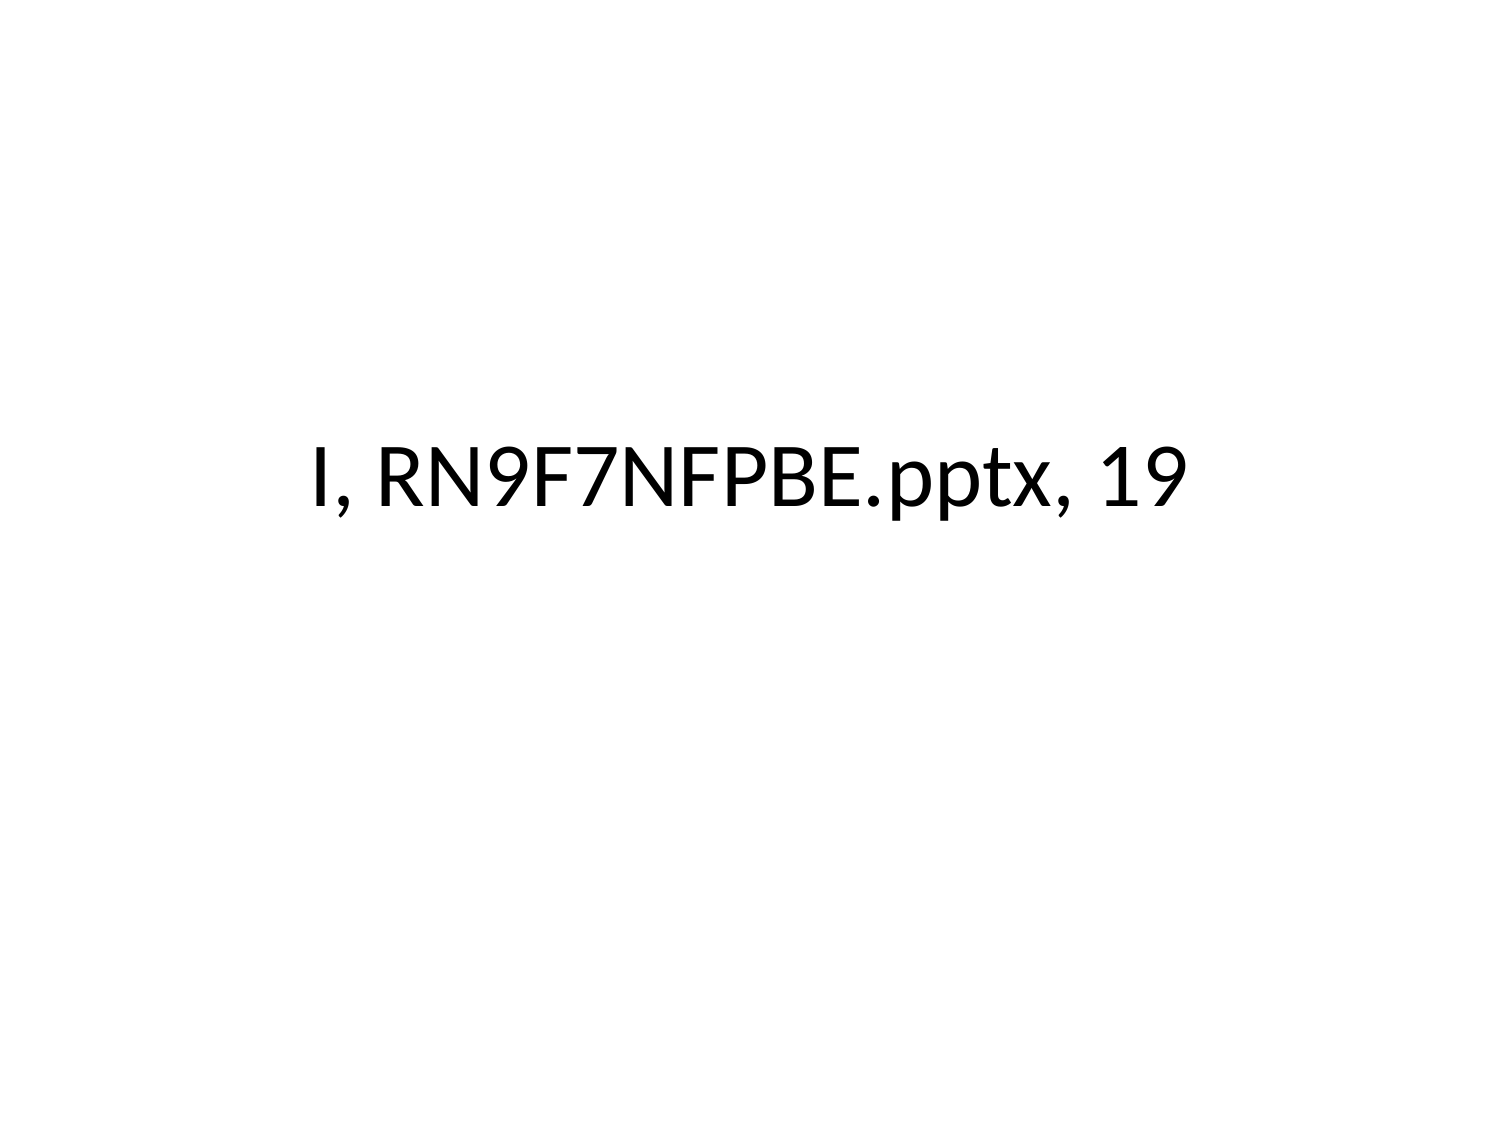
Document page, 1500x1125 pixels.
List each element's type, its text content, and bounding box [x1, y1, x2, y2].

title I, RN9F7NFPBE.pptx, 19 [112, 349, 1388, 591]
